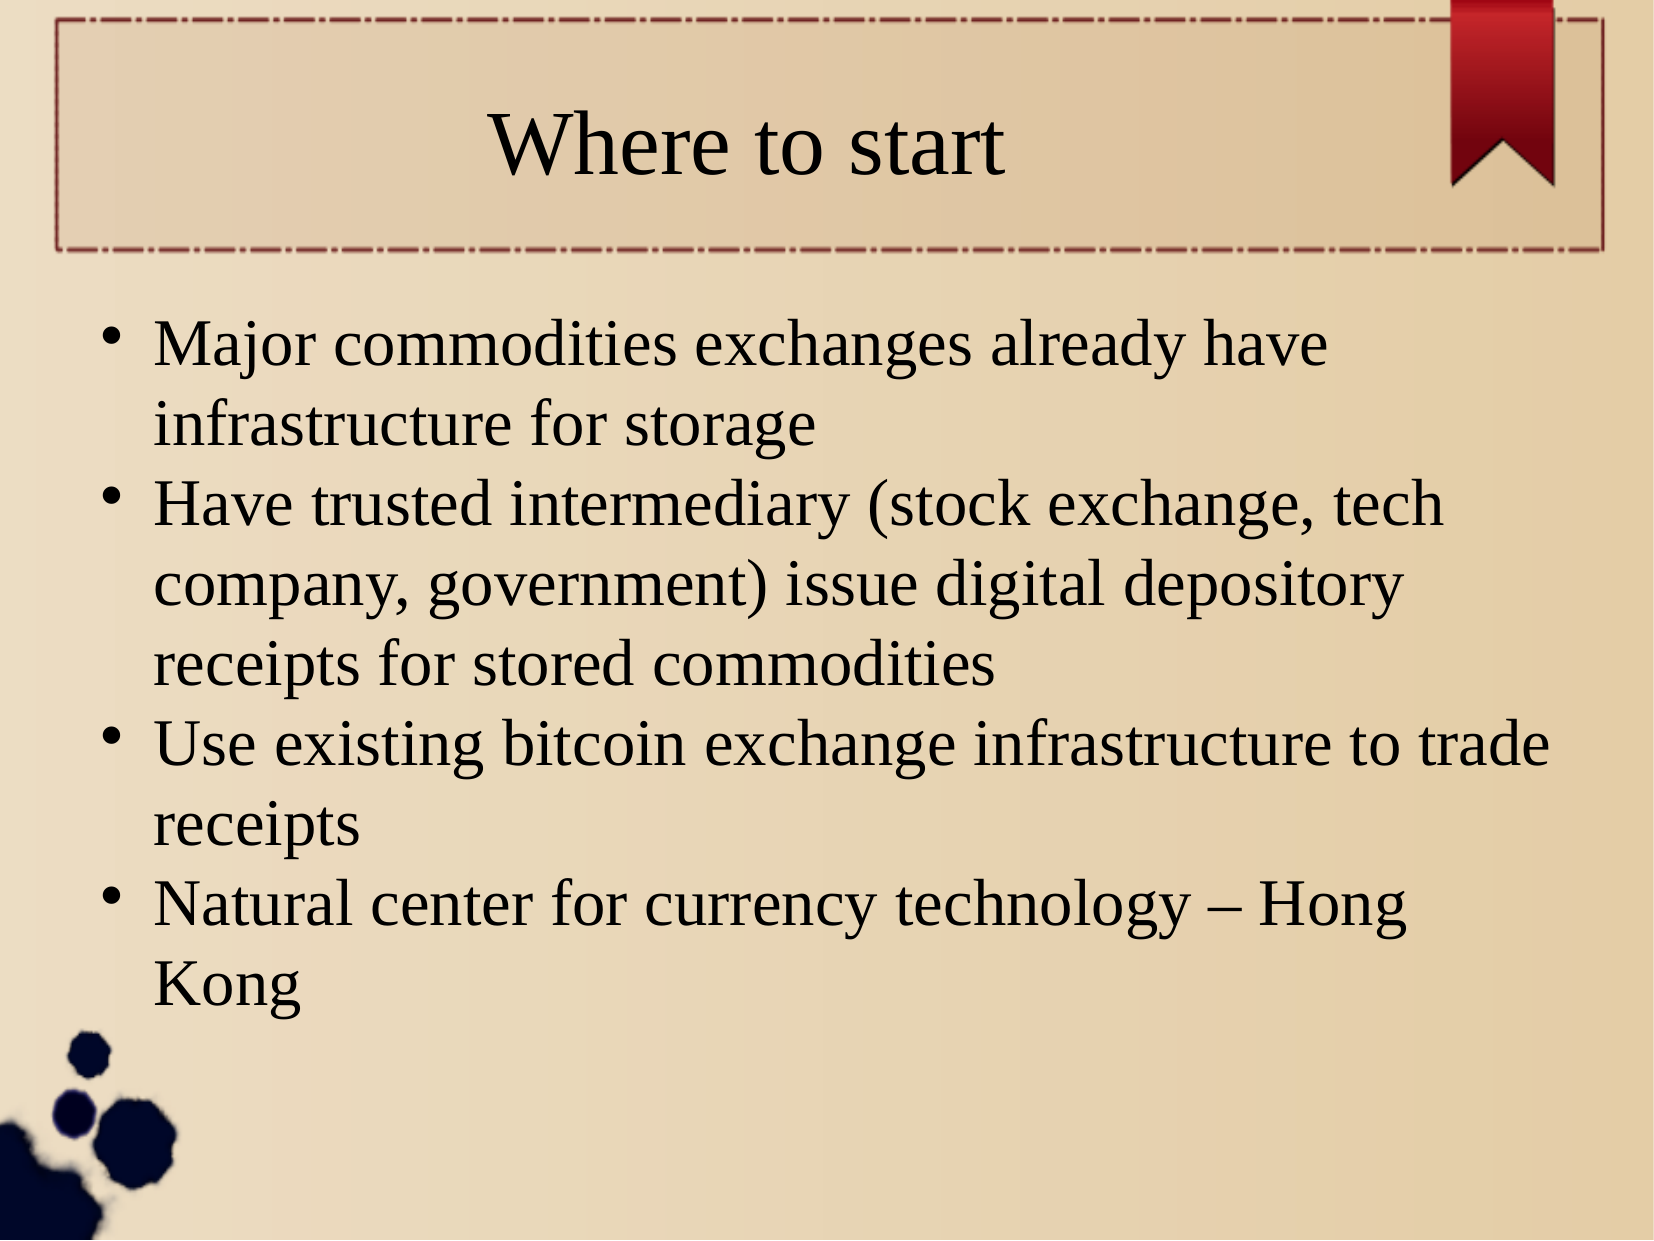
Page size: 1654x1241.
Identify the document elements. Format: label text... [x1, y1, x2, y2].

text_box Major commodities exchanges already have infrastructure for storage Have trusted intermediary (stock exchange, tech company, government) issue digital depository receipts for stored commodities Use existing bitcoin exchange infrastructure to trade receipts Natural center for currency technology – Hong Kong [82, 299, 1571, 1019]
picture [0, 0, 1654, 1240]
text_box Where to start [82, 47, 1412, 229]
